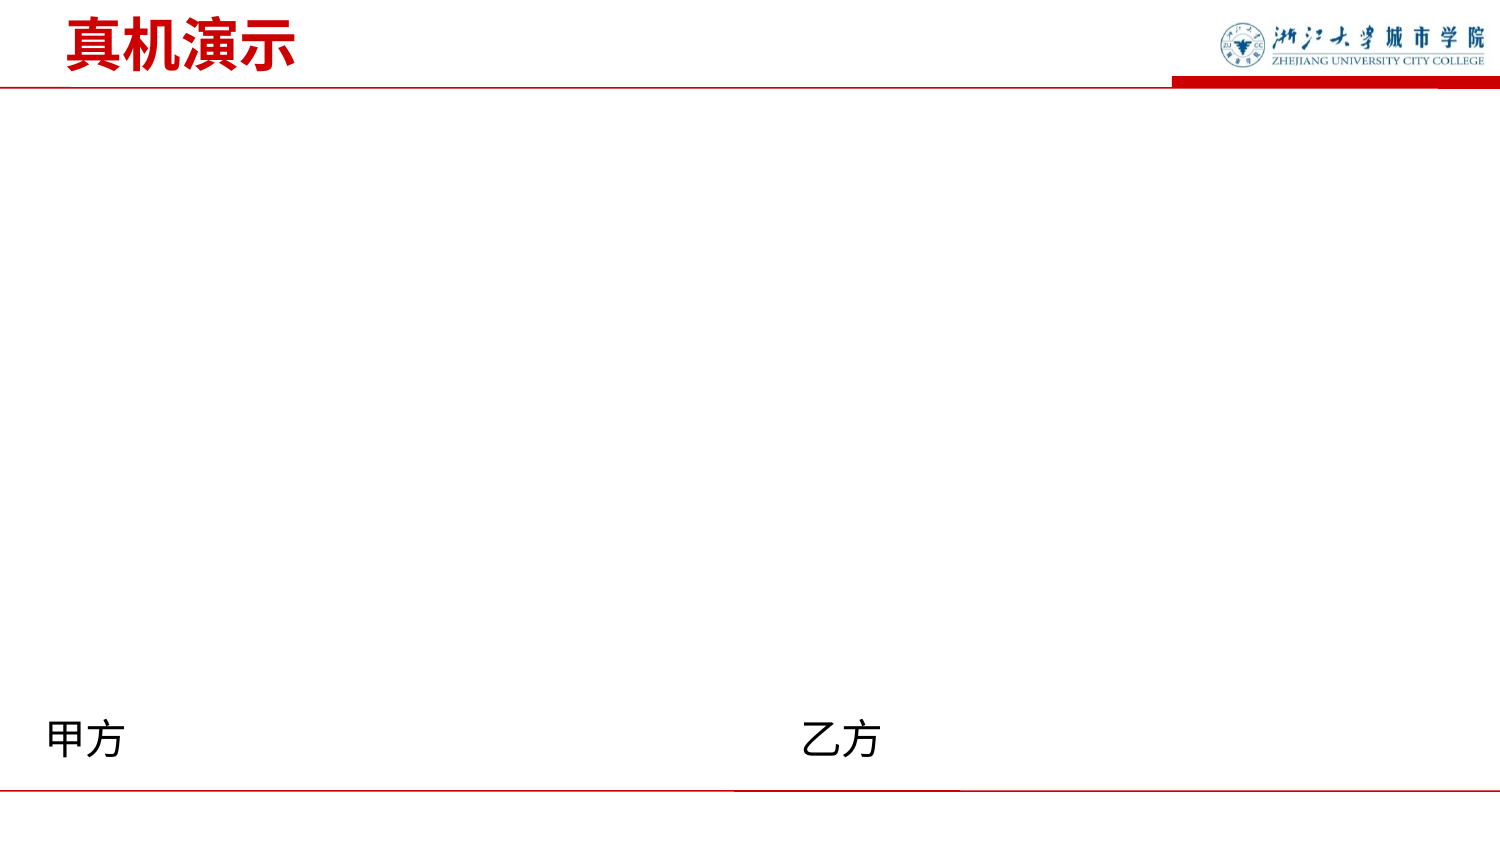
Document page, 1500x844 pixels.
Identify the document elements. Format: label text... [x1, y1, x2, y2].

title 真机演示 [49, 7, 1400, 80]
text_box 乙方 [785, 705, 939, 750]
picture [1210, 5, 1497, 73]
text_box 甲方 [29, 705, 160, 750]
